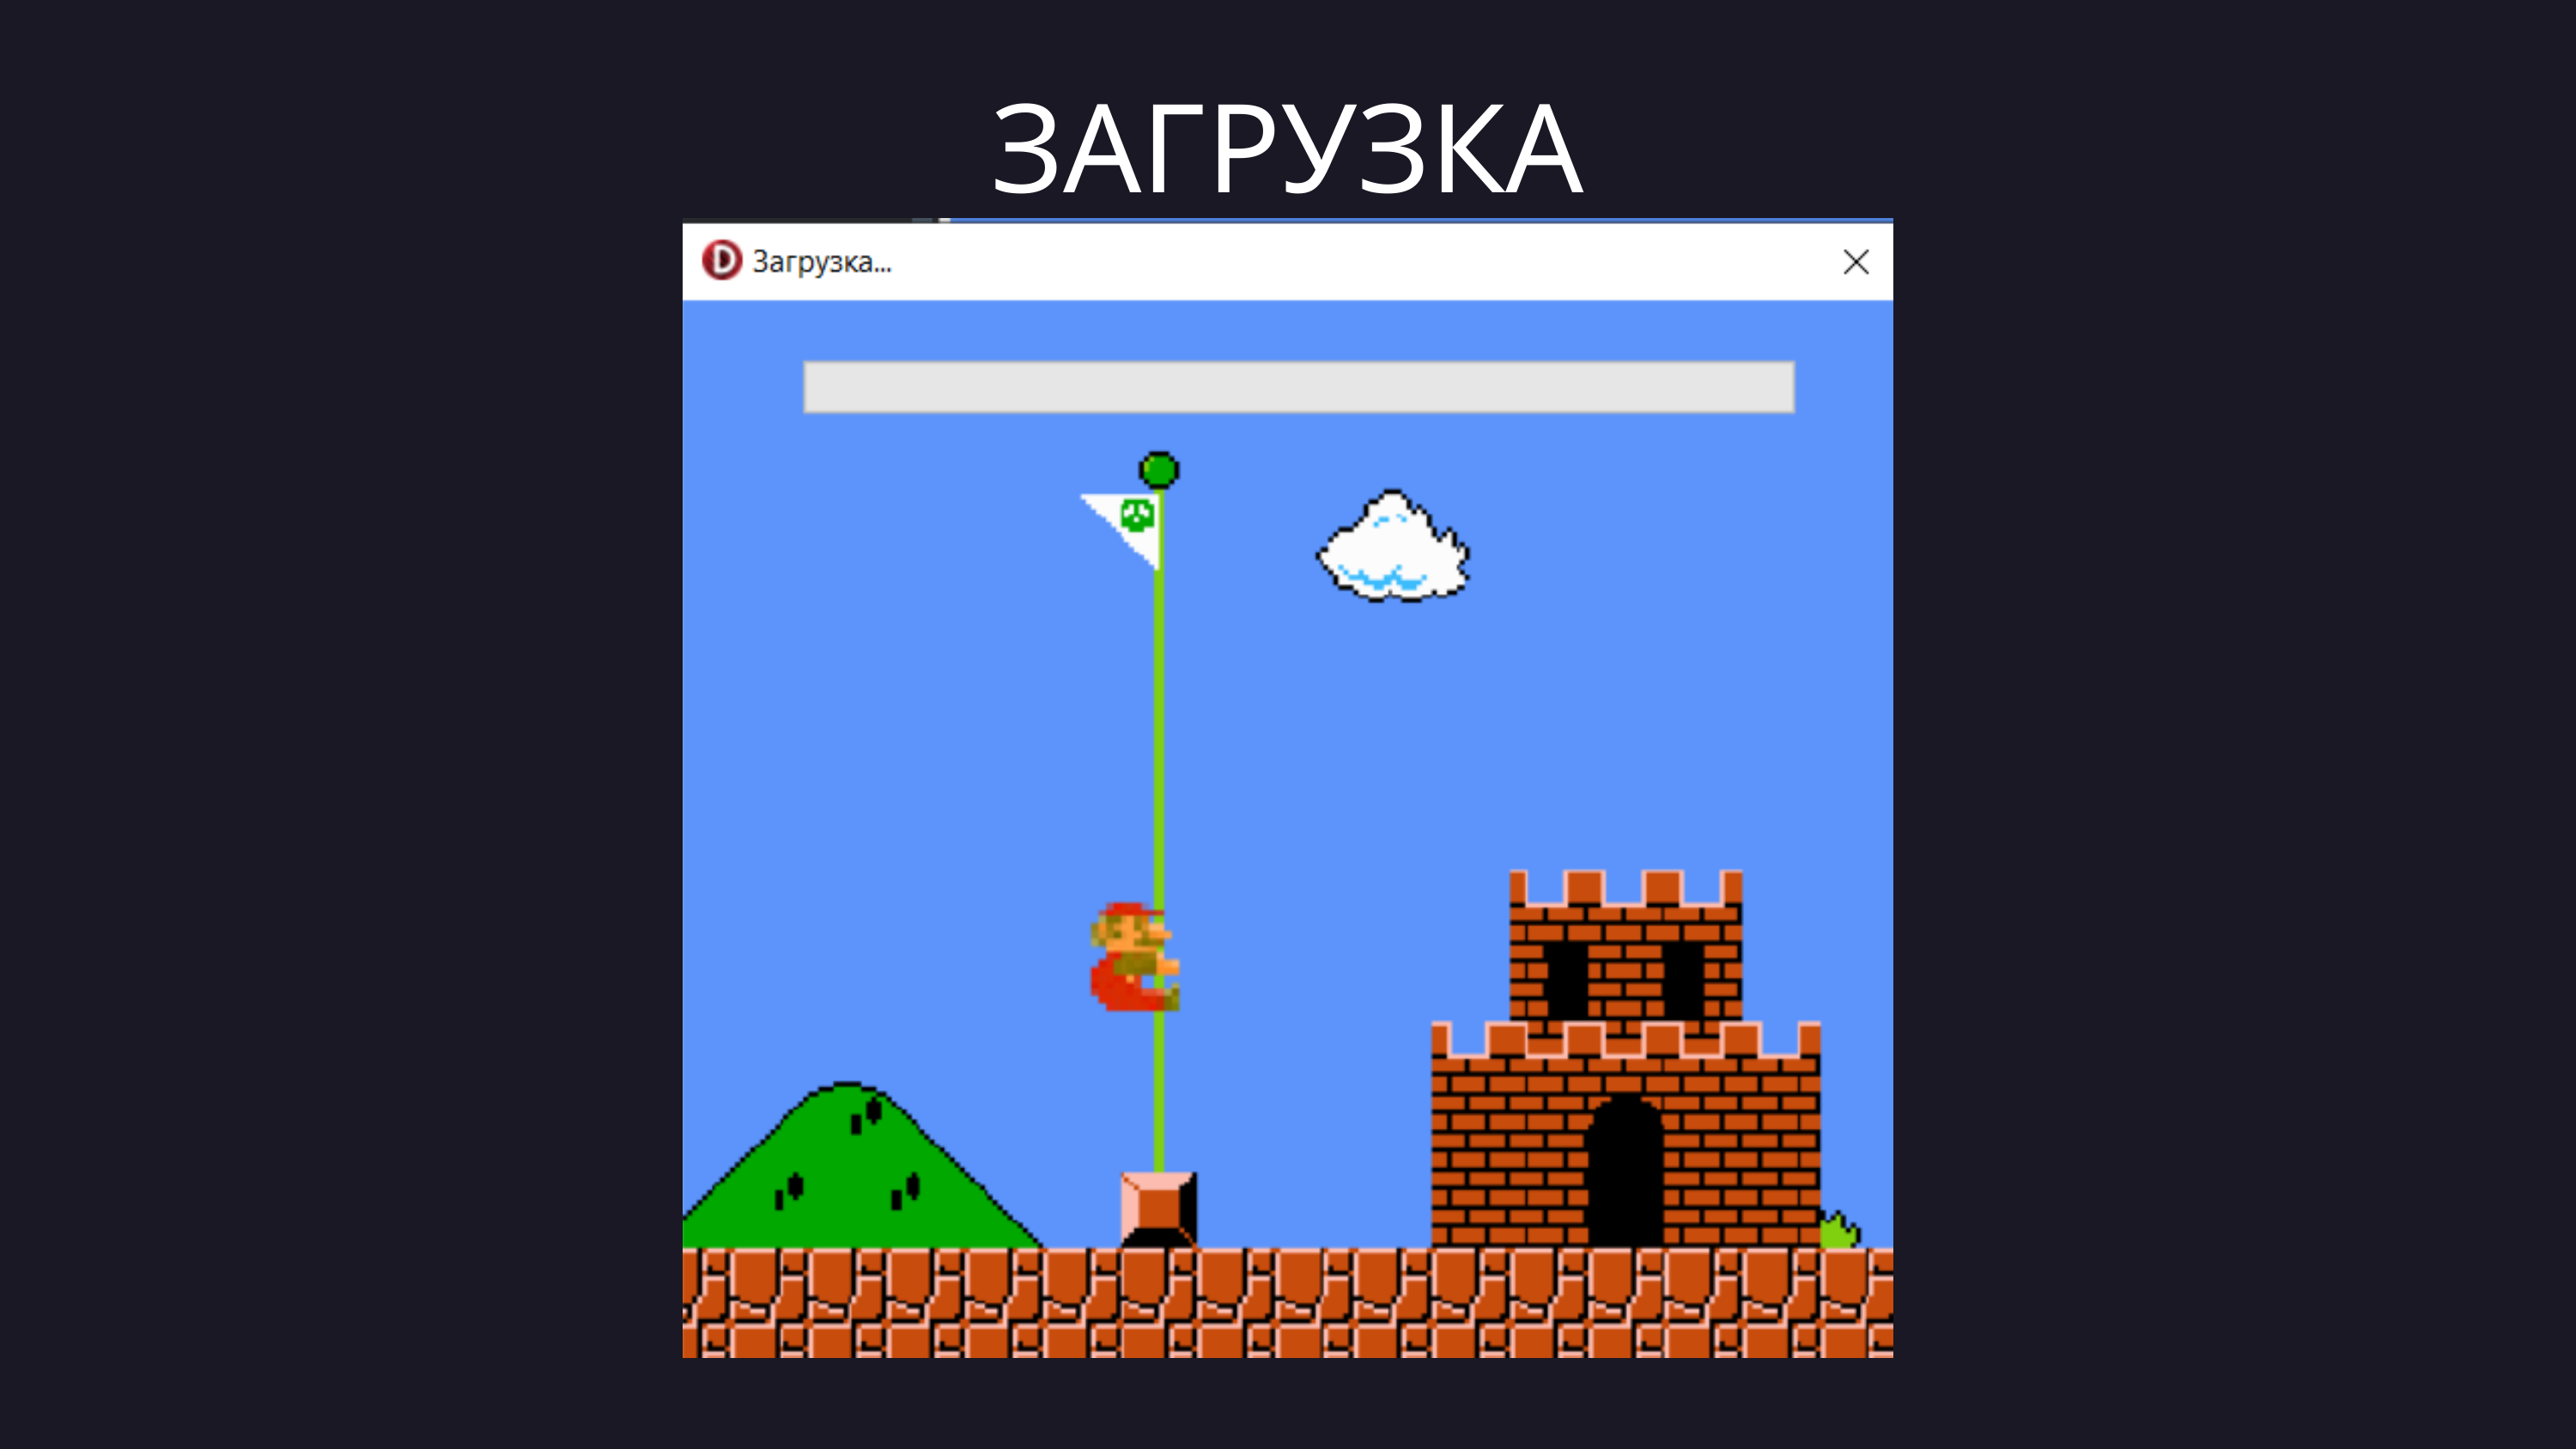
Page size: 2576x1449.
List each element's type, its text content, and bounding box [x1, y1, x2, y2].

text_box ЗАГРУЗКА [275, 70, 2300, 218]
text_box [683, 218, 1893, 1358]
